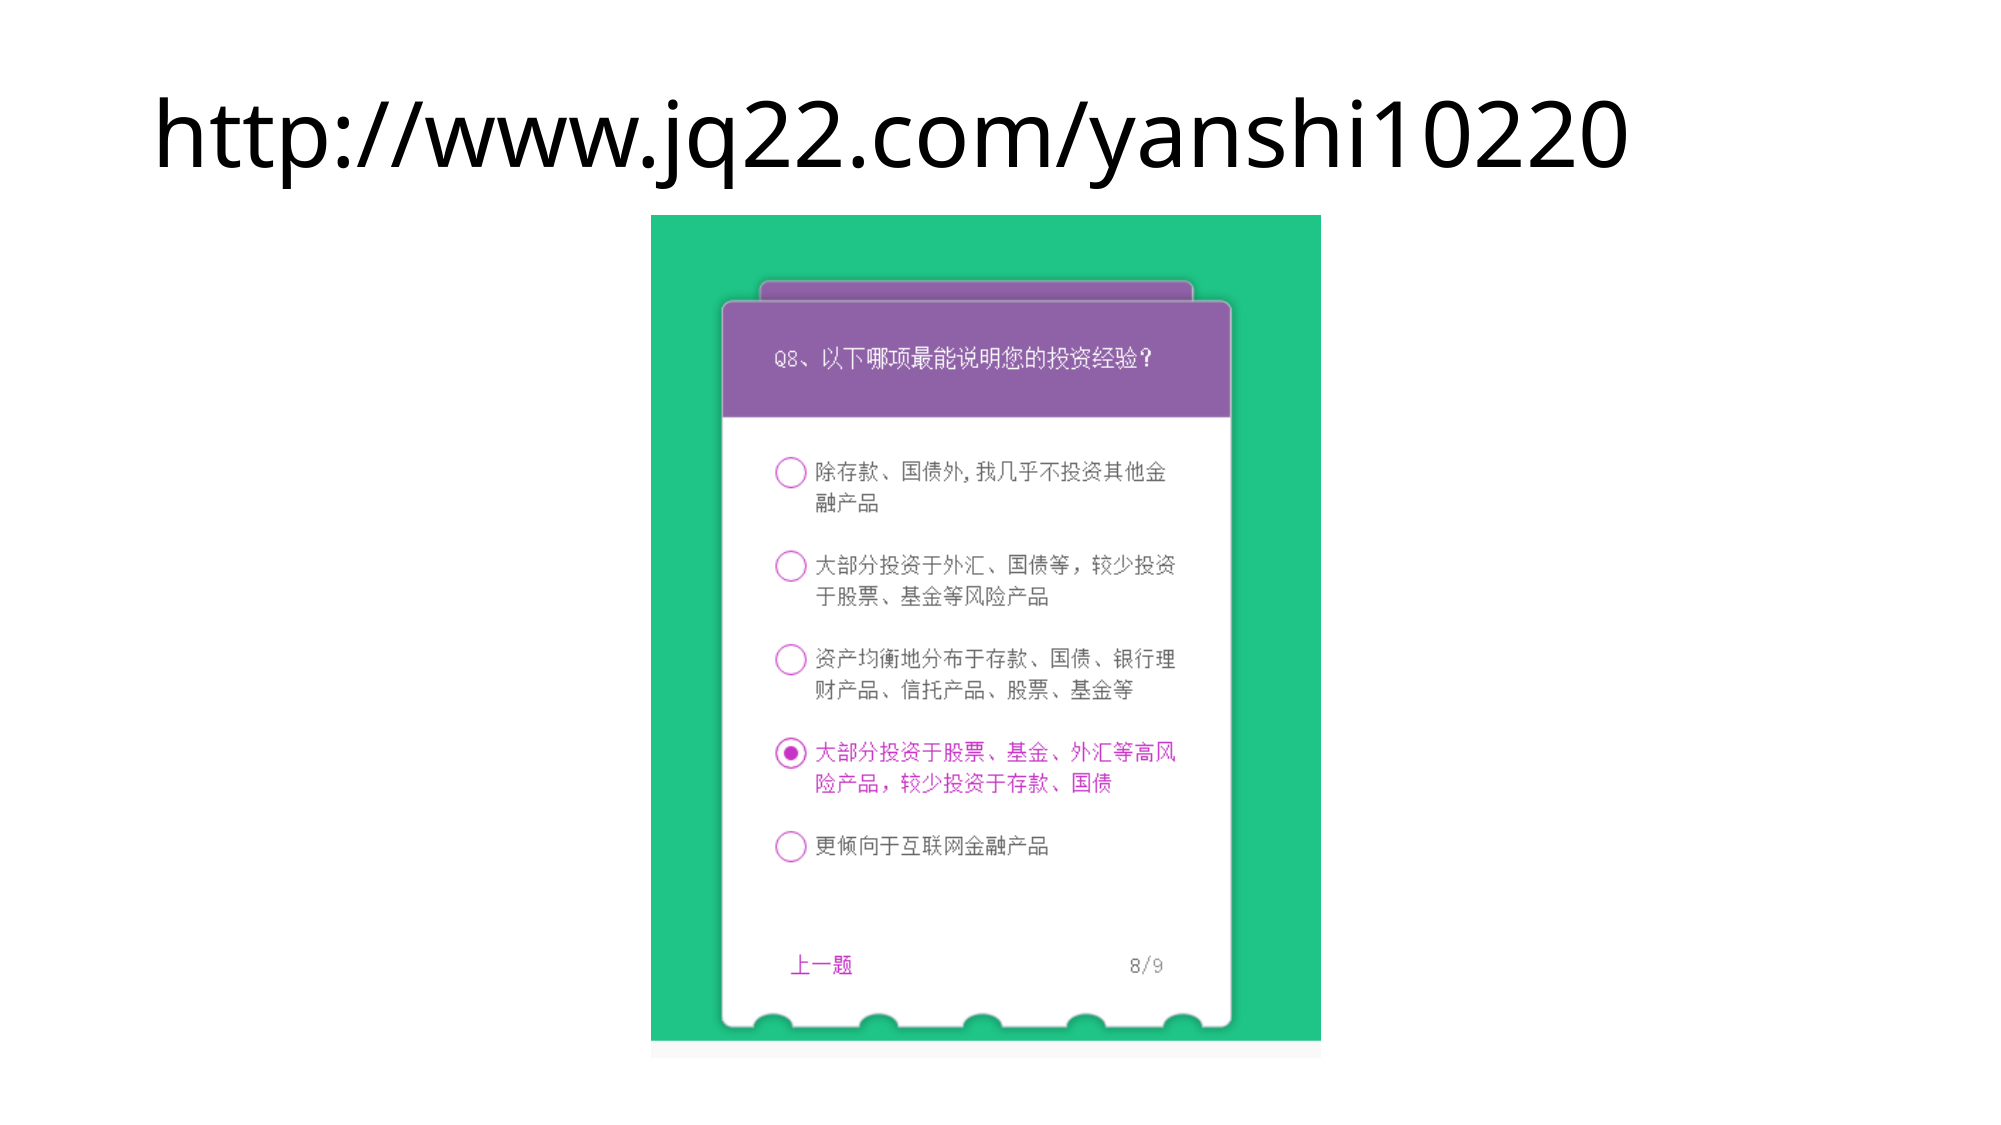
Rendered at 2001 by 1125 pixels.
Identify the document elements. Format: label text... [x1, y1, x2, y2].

title http://www.jq22.com/yanshi10220 [137, 59, 1863, 216]
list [651, 215, 1321, 1058]
